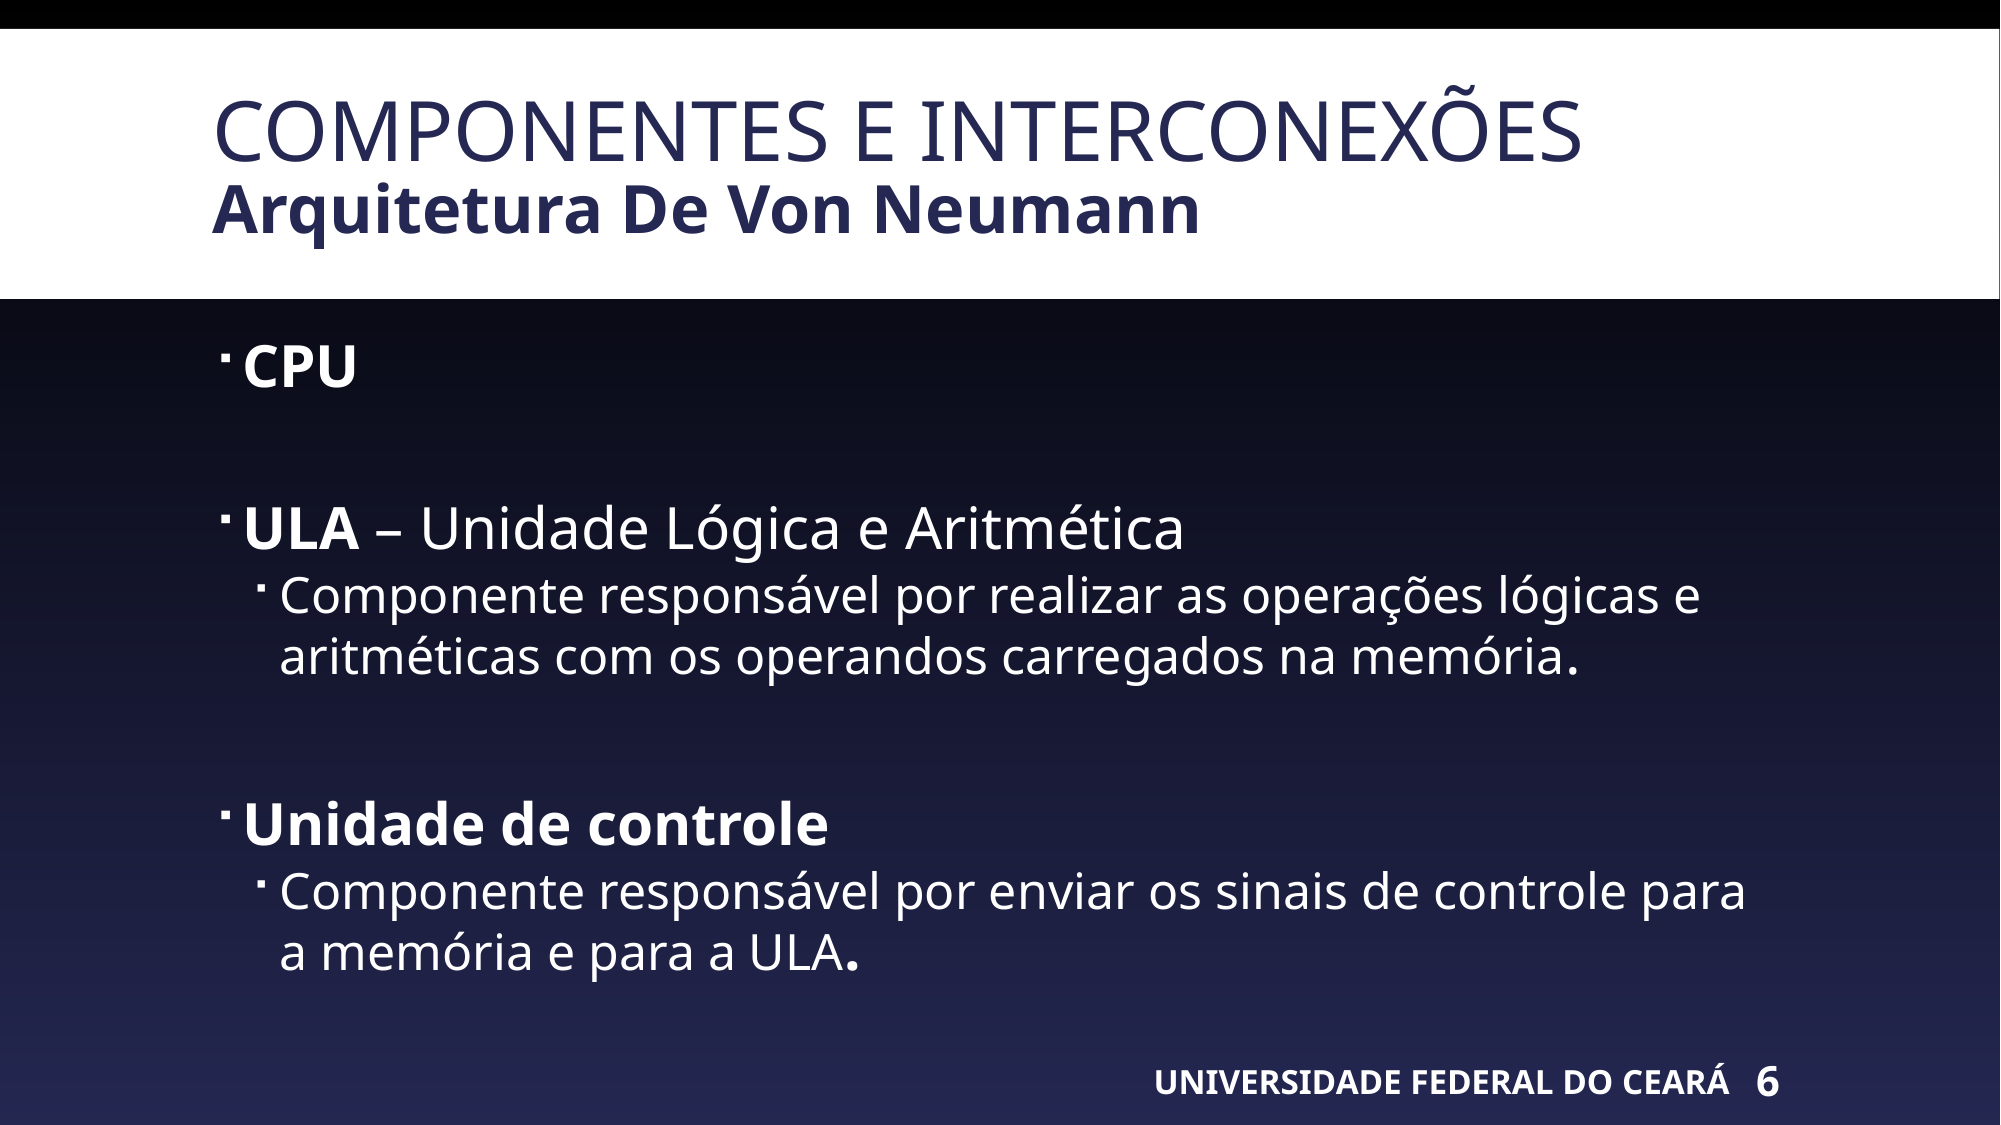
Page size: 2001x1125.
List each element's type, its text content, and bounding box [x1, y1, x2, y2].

list CPU ULA – Unidade Lógica e Aritmética Componente responsável por realizar as operações lógicas e aritméticas com os operandos carregados na memória. Unidade de controle Componente responsável por enviar os sinais de controle para a memória e para a ULA. [197, 329, 1803, 1020]
footer UNIVERSIDADE FEDERAL DO CEARÁ [918, 1053, 1746, 1114]
slide_number 6 [1748, 1053, 1904, 1114]
title Componentes e interconexões Arquitetura De Von Neumann [197, 46, 1803, 295]
